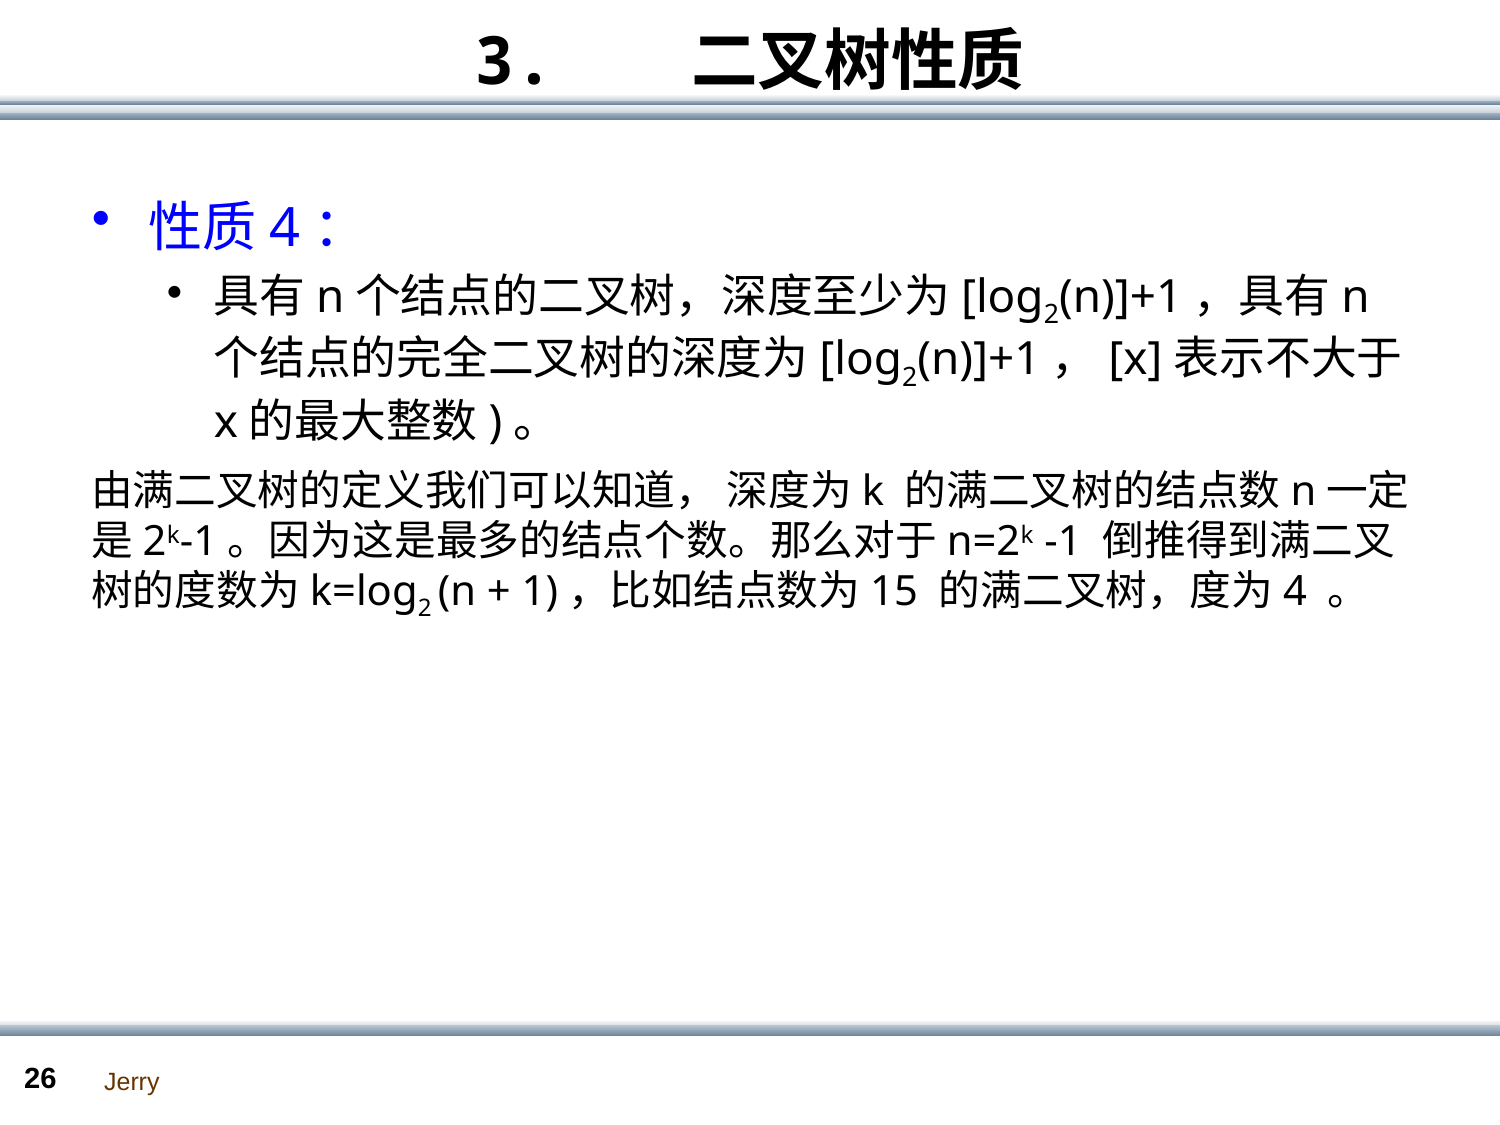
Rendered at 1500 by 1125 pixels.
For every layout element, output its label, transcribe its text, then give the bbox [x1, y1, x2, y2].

list 性质4： 具有n个结点的二叉树，深度至少为[log2(n)]+1，具有n 个结点的完全二叉树的深度为[log2(n)]+1，[x]表示不大于x的最大整数)。 [76, 184, 1428, 456]
title 3. 二叉树性质 [0, 0, 1500, 116]
text_box 由满二叉树的定义我们可以知道， 深度为k 的满二叉树的结点数n一定是2k-1。因为这是最多的结点个数。那么对于n=2k -1 倒推得到满二叉树的度数为k=log2 (n + 1)，比如结点数为15 的满二叉树，度为4 。 [76, 456, 1450, 629]
